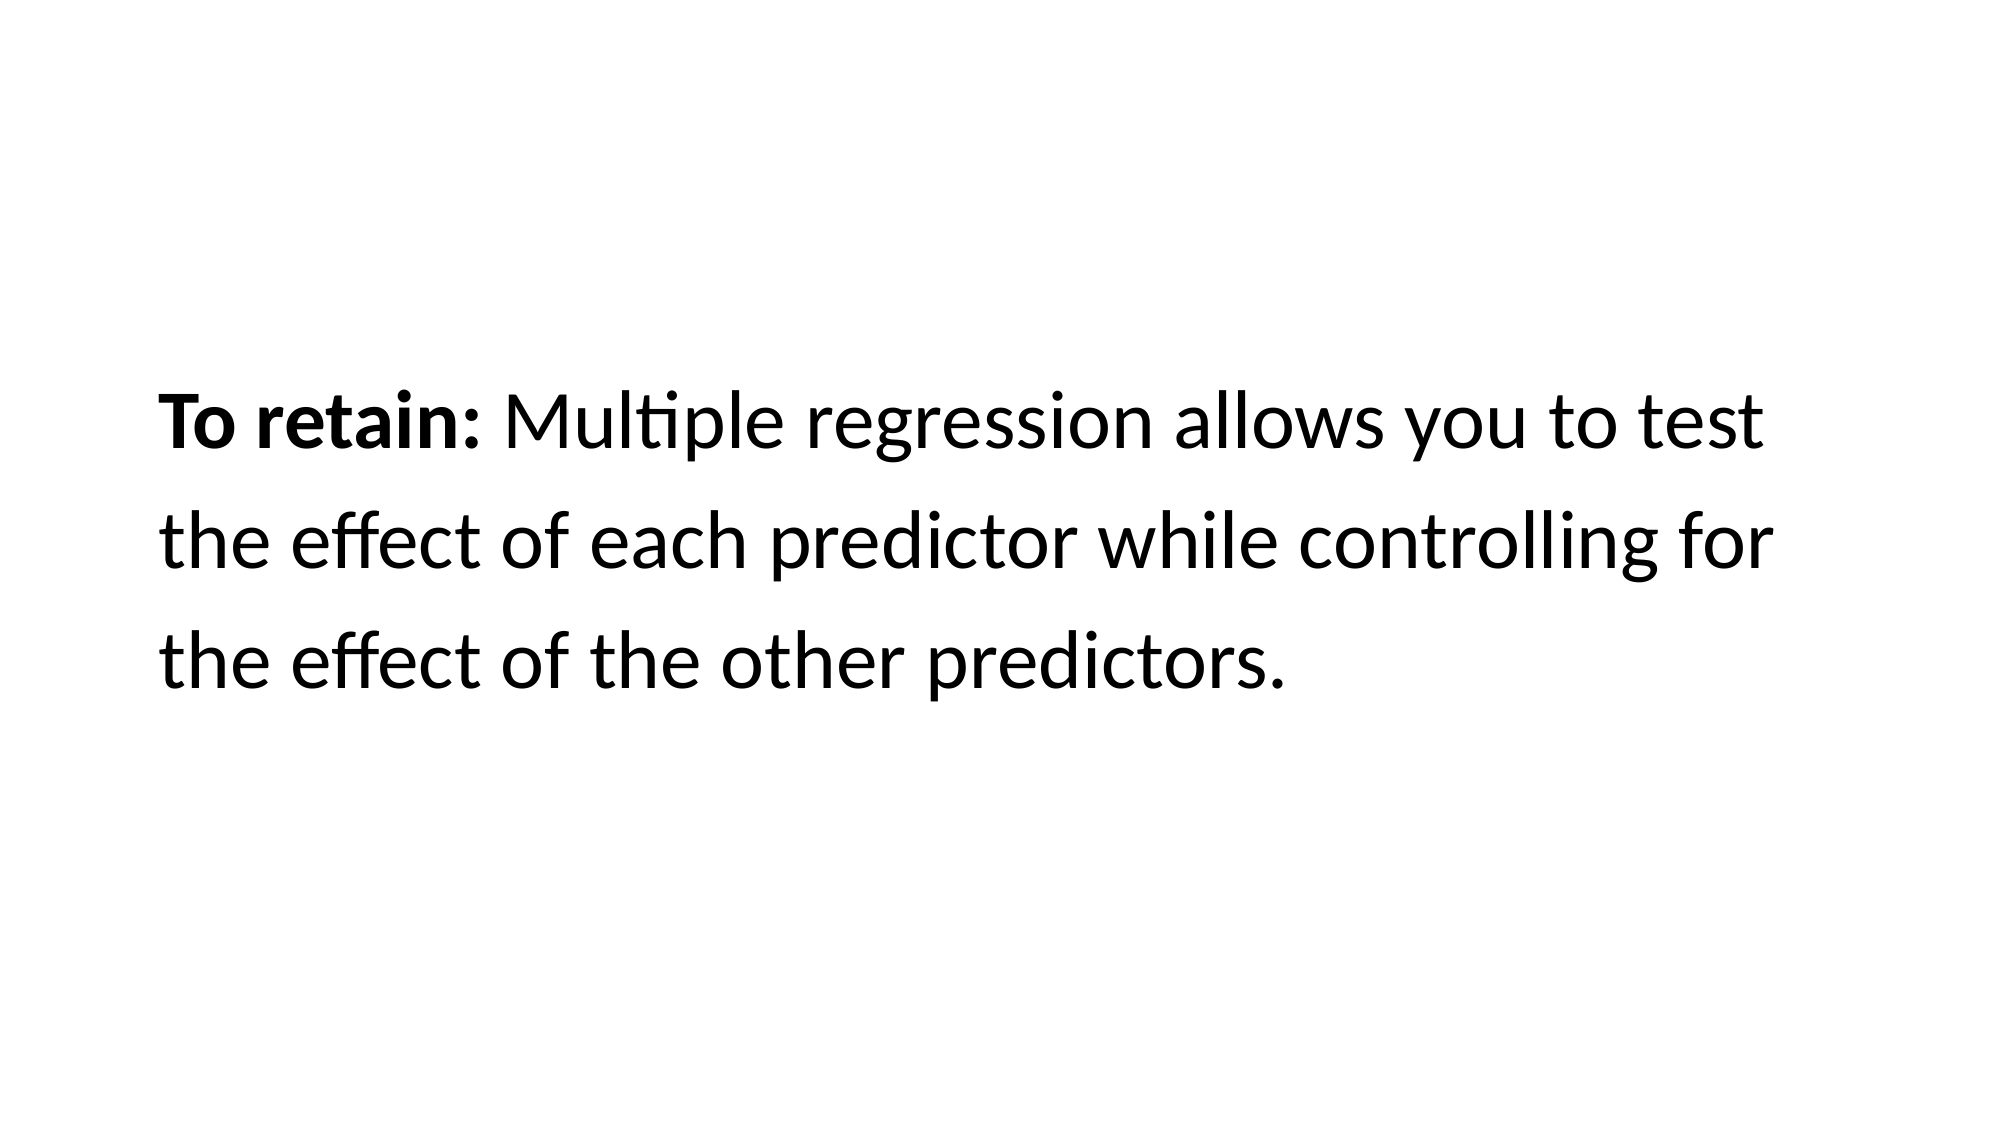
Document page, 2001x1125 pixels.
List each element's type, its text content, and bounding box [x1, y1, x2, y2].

list To retain: Multiple regression allows you to test the effect of each predictor while controlling for the effect of the other predictors. [143, 216, 1816, 782]
